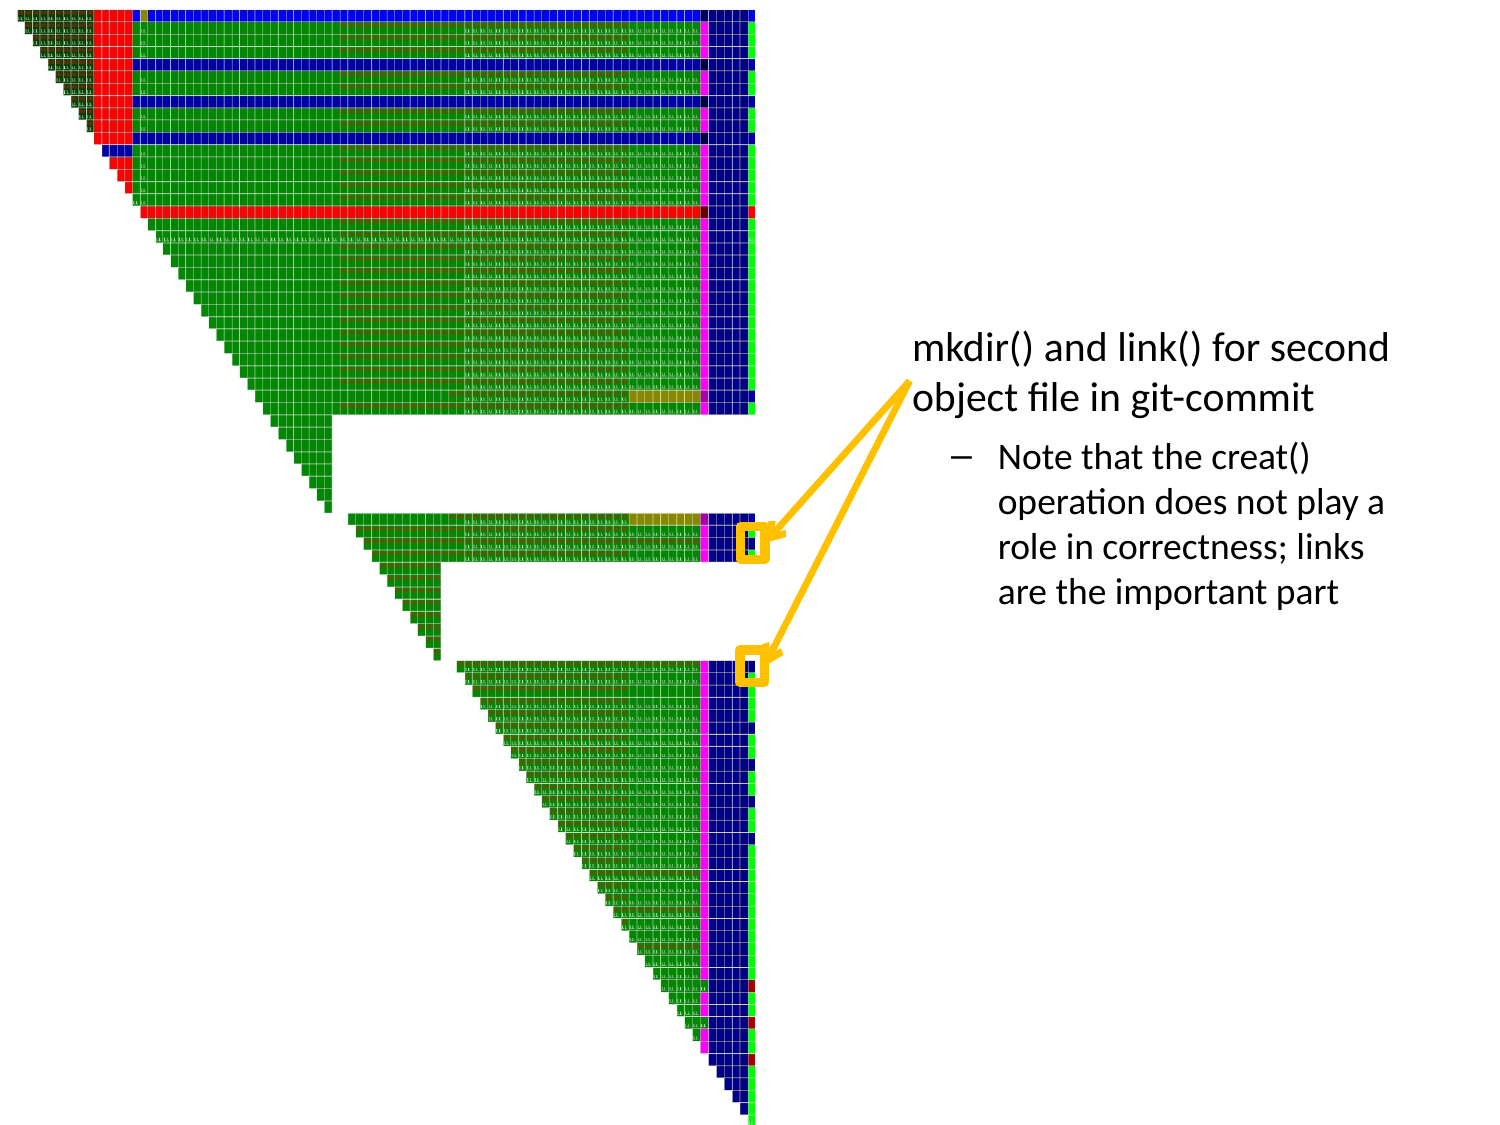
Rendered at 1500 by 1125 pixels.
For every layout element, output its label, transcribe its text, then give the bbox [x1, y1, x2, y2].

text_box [764, 549, 910, 667]
text_box [759, 672, 766, 685]
text_box Note that the creat() operation does not play a role in correctness; links are the important part [913, 424, 1438, 630]
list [16, 0, 755, 1125]
text_box mkdir() and link() for second object file in git-commit [887, 312, 1500, 438]
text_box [764, 380, 910, 544]
